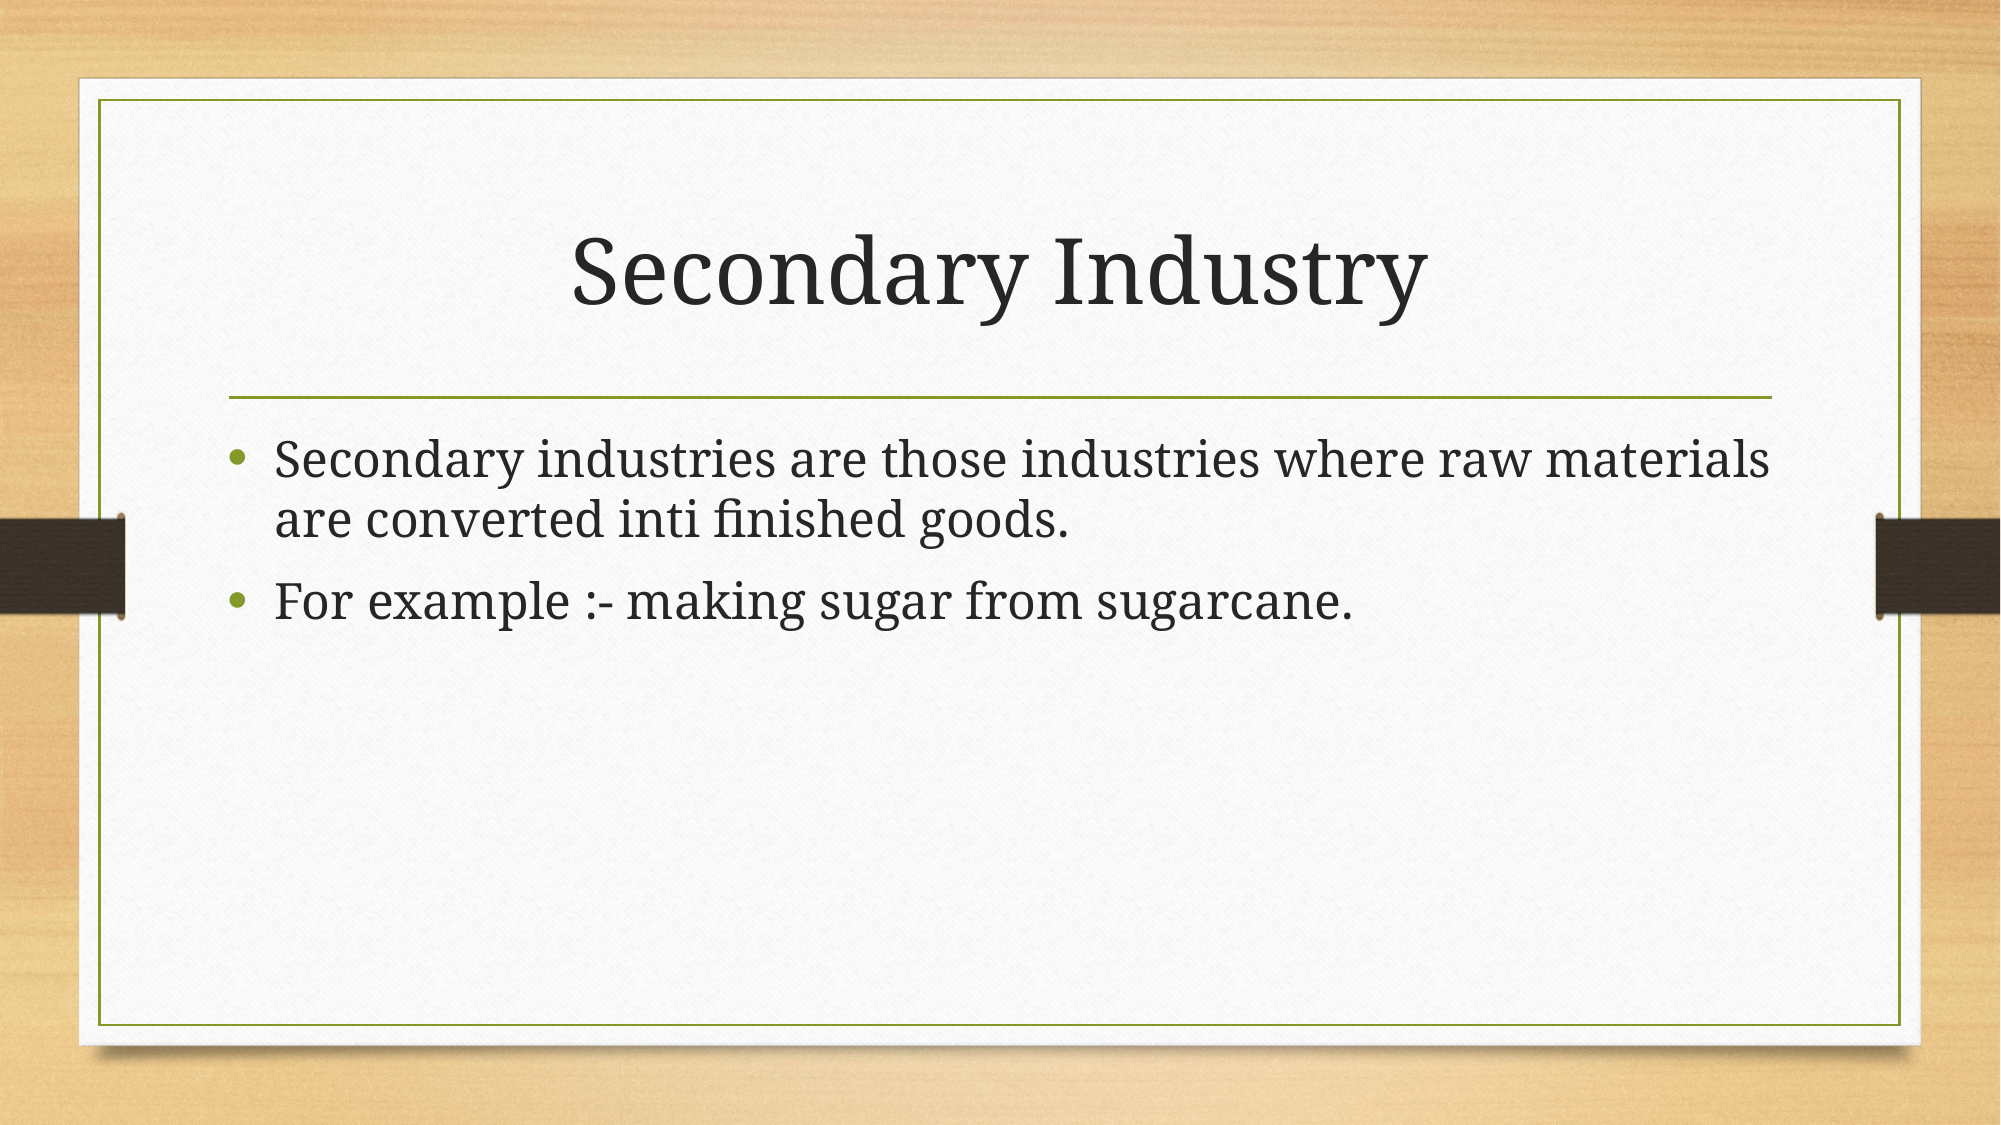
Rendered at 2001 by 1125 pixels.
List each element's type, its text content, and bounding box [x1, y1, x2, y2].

title Secondary Industry [212, 161, 1788, 375]
list Secondary industries are those industries where raw materials are converted inti finished goods. For example :- making sugar from sugarcane. [212, 419, 1788, 964]
picture [0, 0, 2001, 1125]
